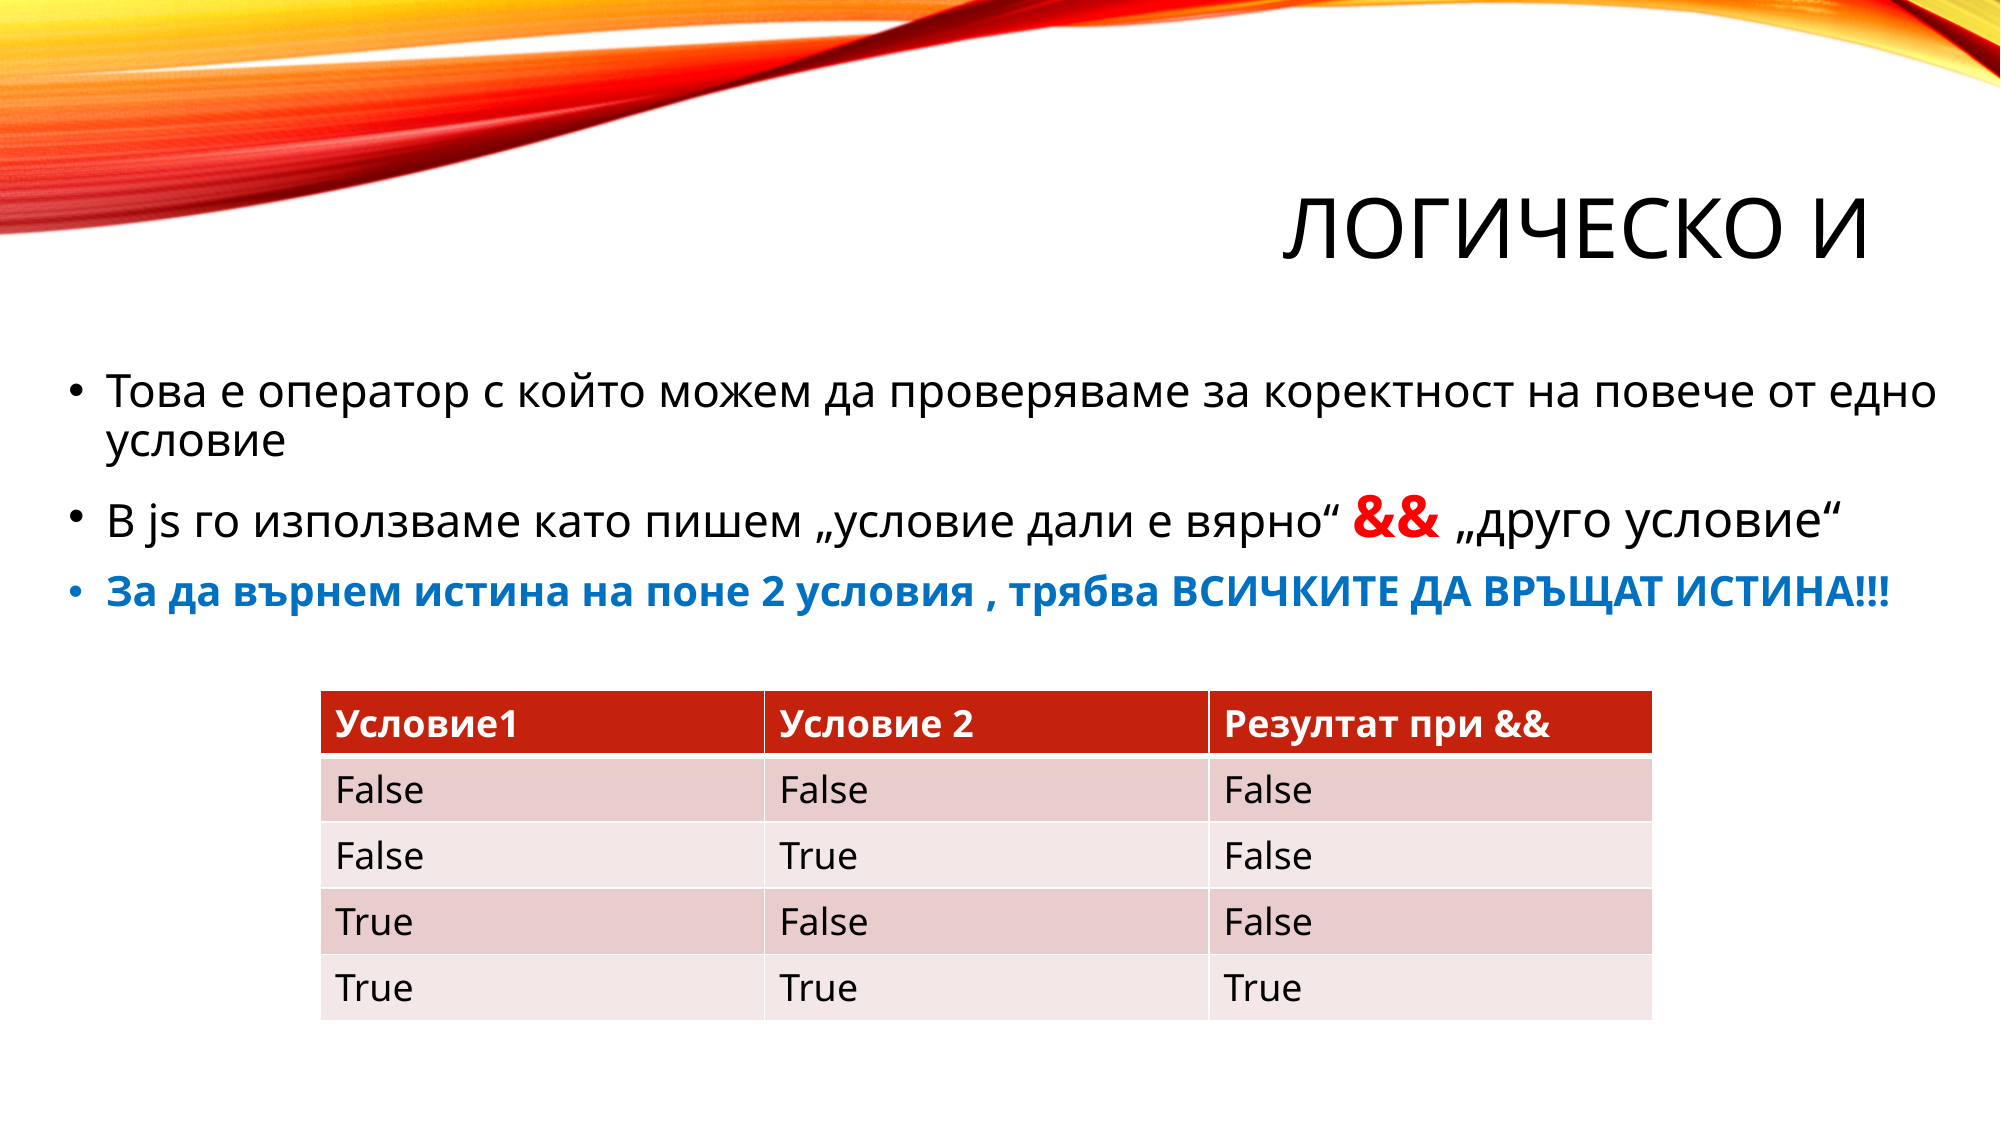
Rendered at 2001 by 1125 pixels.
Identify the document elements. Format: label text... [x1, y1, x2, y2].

table_header Резултат при && [1210, 691, 1652, 753]
table_cell True [765, 823, 1208, 887]
table_cell False [321, 759, 764, 821]
picture [0, 0, 2000, 237]
table_cell False [765, 889, 1208, 954]
table_cell False [1210, 759, 1652, 821]
table_cell True [765, 955, 1208, 1020]
table_header Условие1 [321, 691, 764, 753]
table_header Условие 2 [765, 691, 1208, 753]
table_cell False [321, 823, 764, 887]
table_cell True [1210, 955, 1652, 1020]
table_cell False [765, 759, 1208, 821]
table_cell True [321, 889, 764, 954]
table_cell True [321, 955, 764, 1020]
table_cell False [1210, 823, 1652, 887]
table_cell False [1210, 889, 1652, 954]
title Логическо и [474, 125, 1888, 338]
list Това е оператор с който можем да проверяваме за коректност на повече от едно условие В js го използваме като пишем „условие дали е вярно“ && „друго условие“ За да върнем истина на поне 2 условия , трябва ВСИЧКИТЕ ДА ВРЪЩАТ ИСТИНА!!! [53, 360, 1987, 1021]
